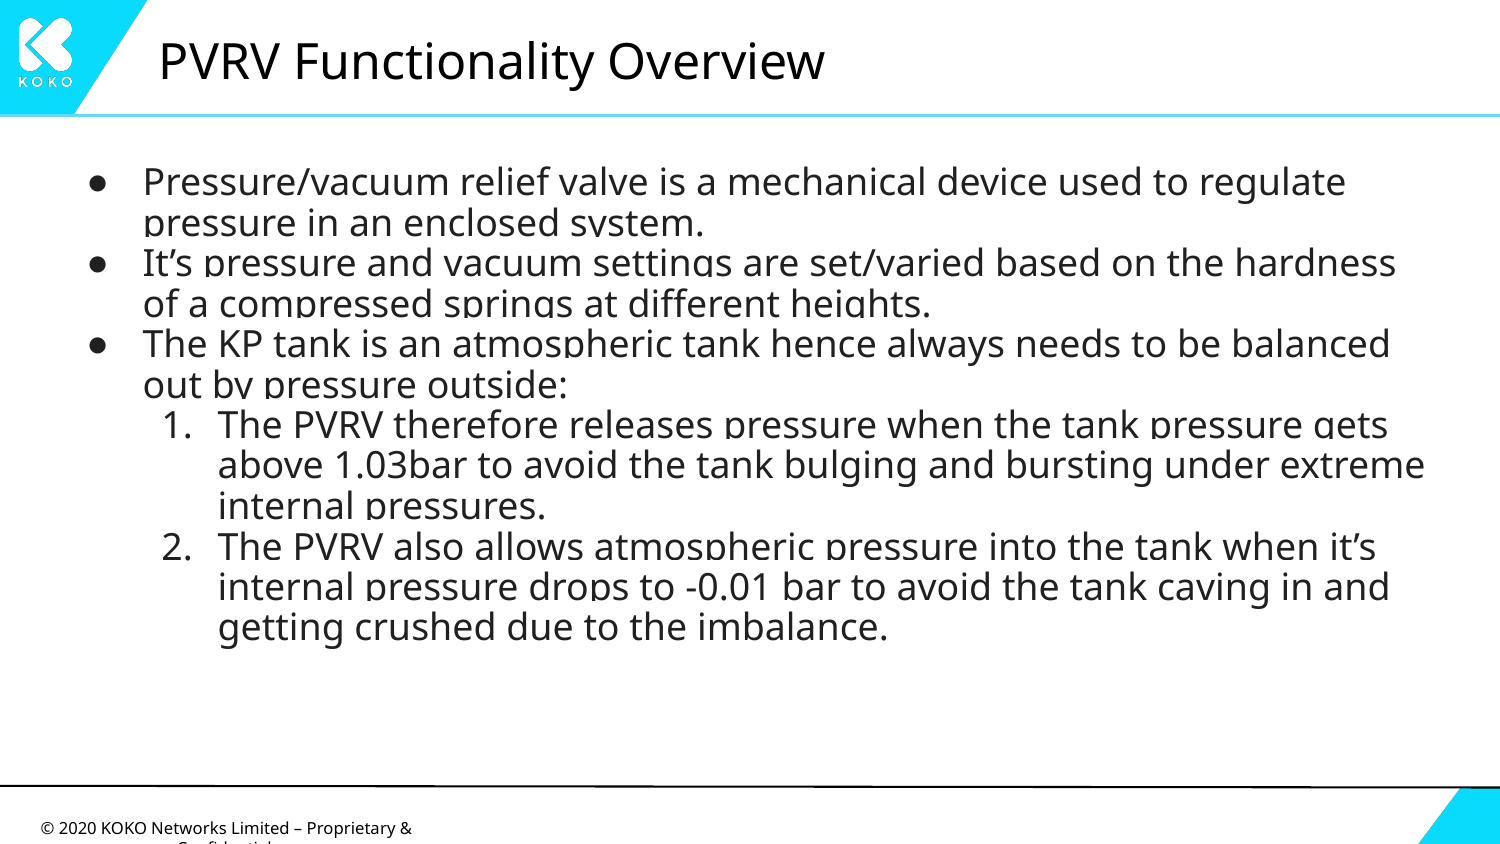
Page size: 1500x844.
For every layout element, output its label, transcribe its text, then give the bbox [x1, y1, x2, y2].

picture [0, 0, 148, 114]
subtitle Pressure/vacuum relief valve is a mechanical device used to regulate pressure in an enclosed system. It’s pressure and vacuum settings are set/varied based on the hardness of a compressed springs at different heights. The KP tank is an atmospheric tank hence always needs to be balanced out by pressure outside: The PVRV therefore releases pressure when the tank pressure gets above 1.03bar to avoid the tank bulging and bursting under extreme internal pressures. The PVRV also allows atmospheric pressure into the tank when it’s internal pressure drops to -0.01 bar to avoid the tank caving in and getting crushed due to the imbalance. [56, 157, 1444, 755]
title PVRV Functionality Overview [147, 11, 1444, 108]
picture [1419, 789, 1500, 844]
